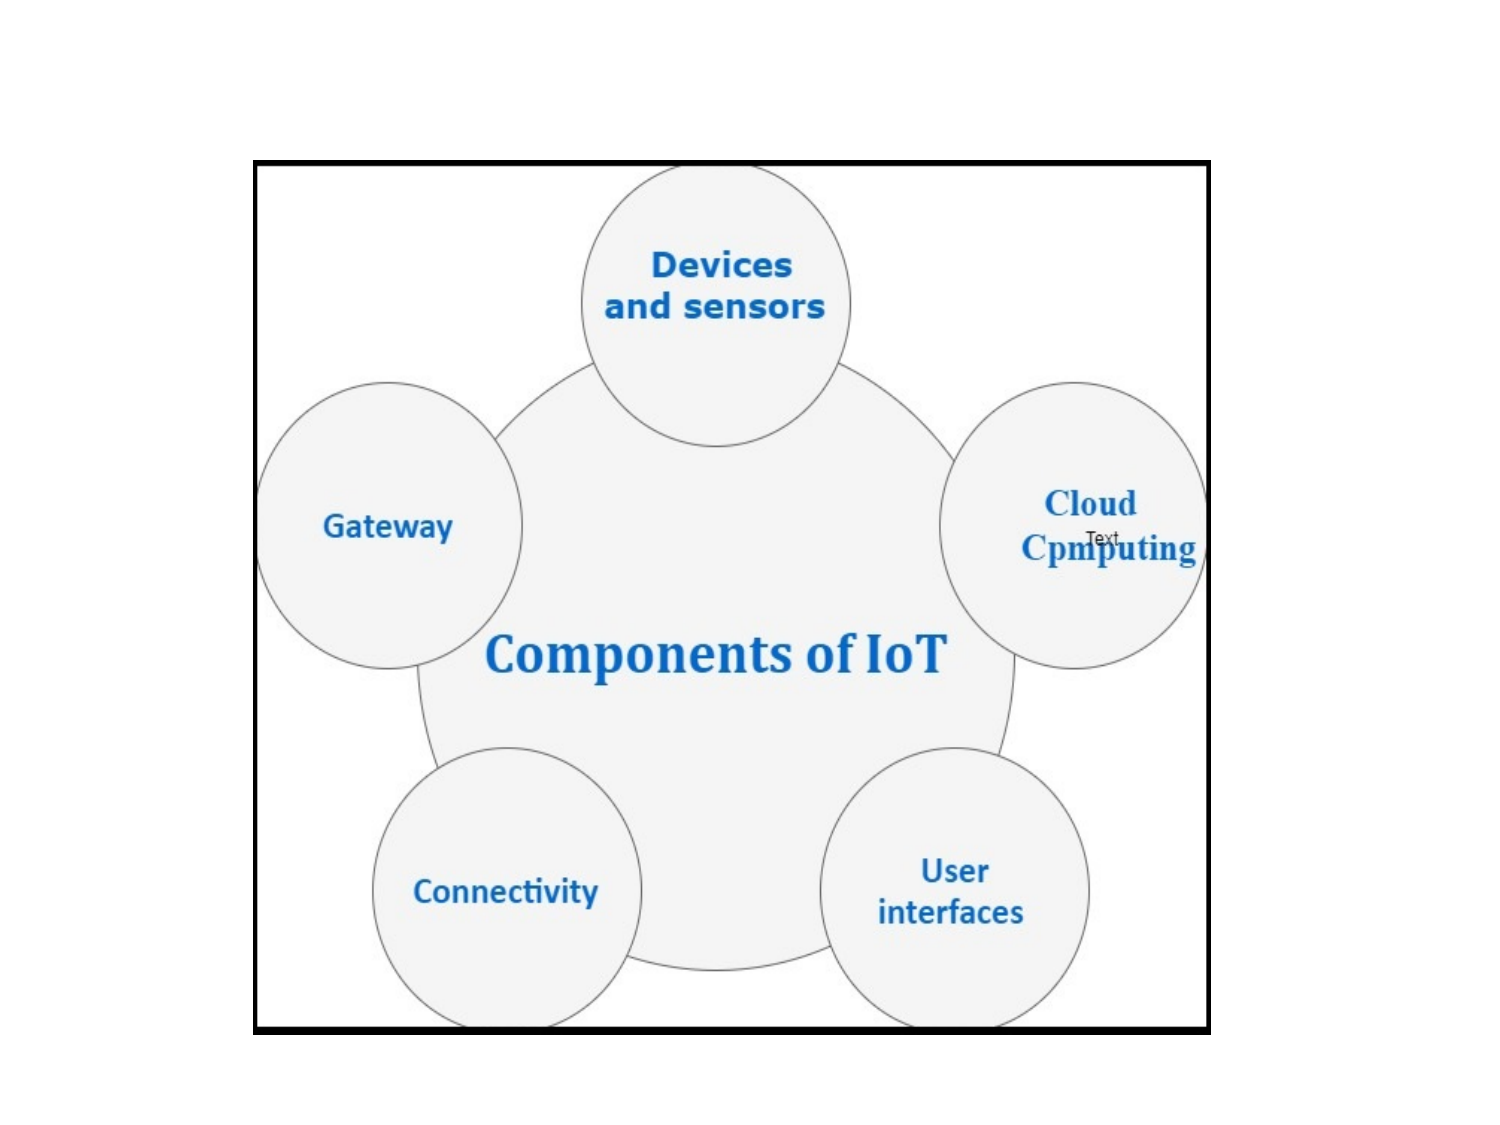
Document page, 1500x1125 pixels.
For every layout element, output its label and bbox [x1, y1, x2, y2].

list [253, 160, 1211, 1036]
